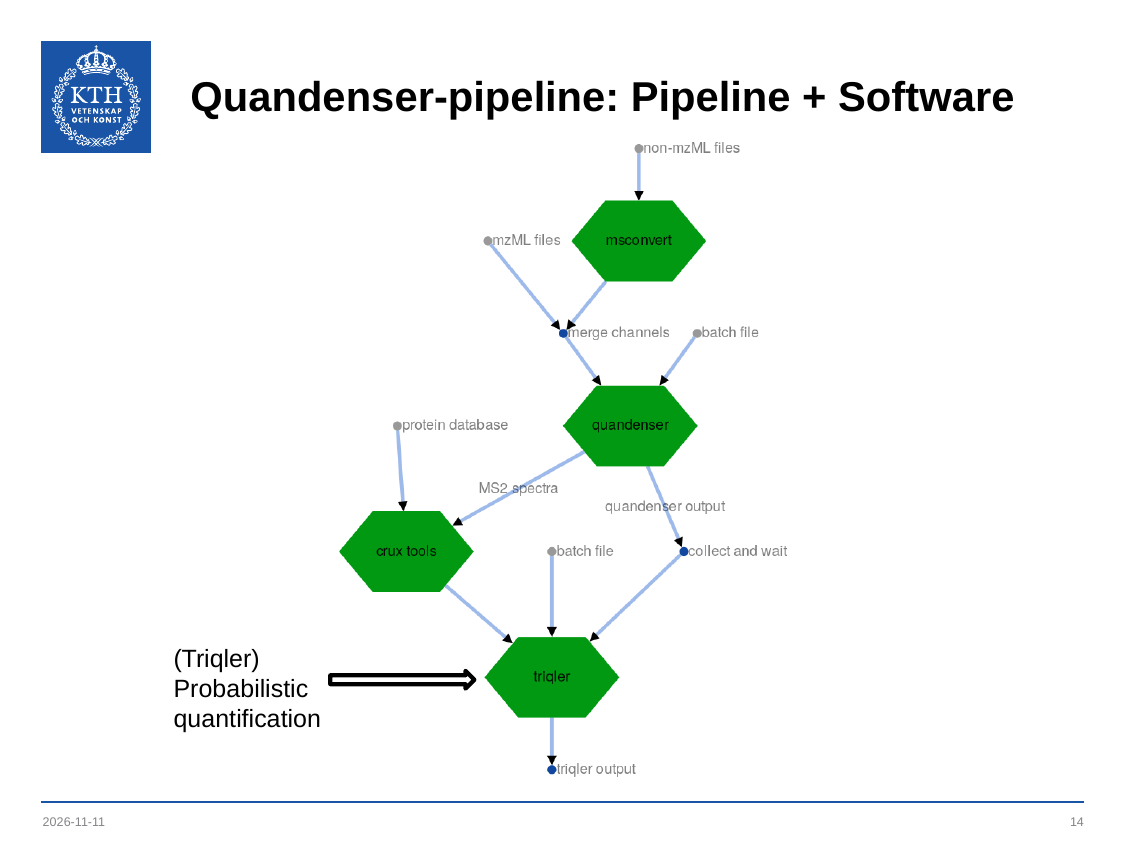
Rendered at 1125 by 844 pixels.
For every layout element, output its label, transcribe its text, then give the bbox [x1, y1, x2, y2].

text_box (Triqler) Probabilistic quantification [158, 635, 303, 741]
picture [308, 134, 817, 790]
title Quandenser-pipeline: Pipeline + Software [175, 41, 1085, 152]
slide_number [42, 811, 296, 832]
slide_number 14 [830, 811, 1085, 832]
